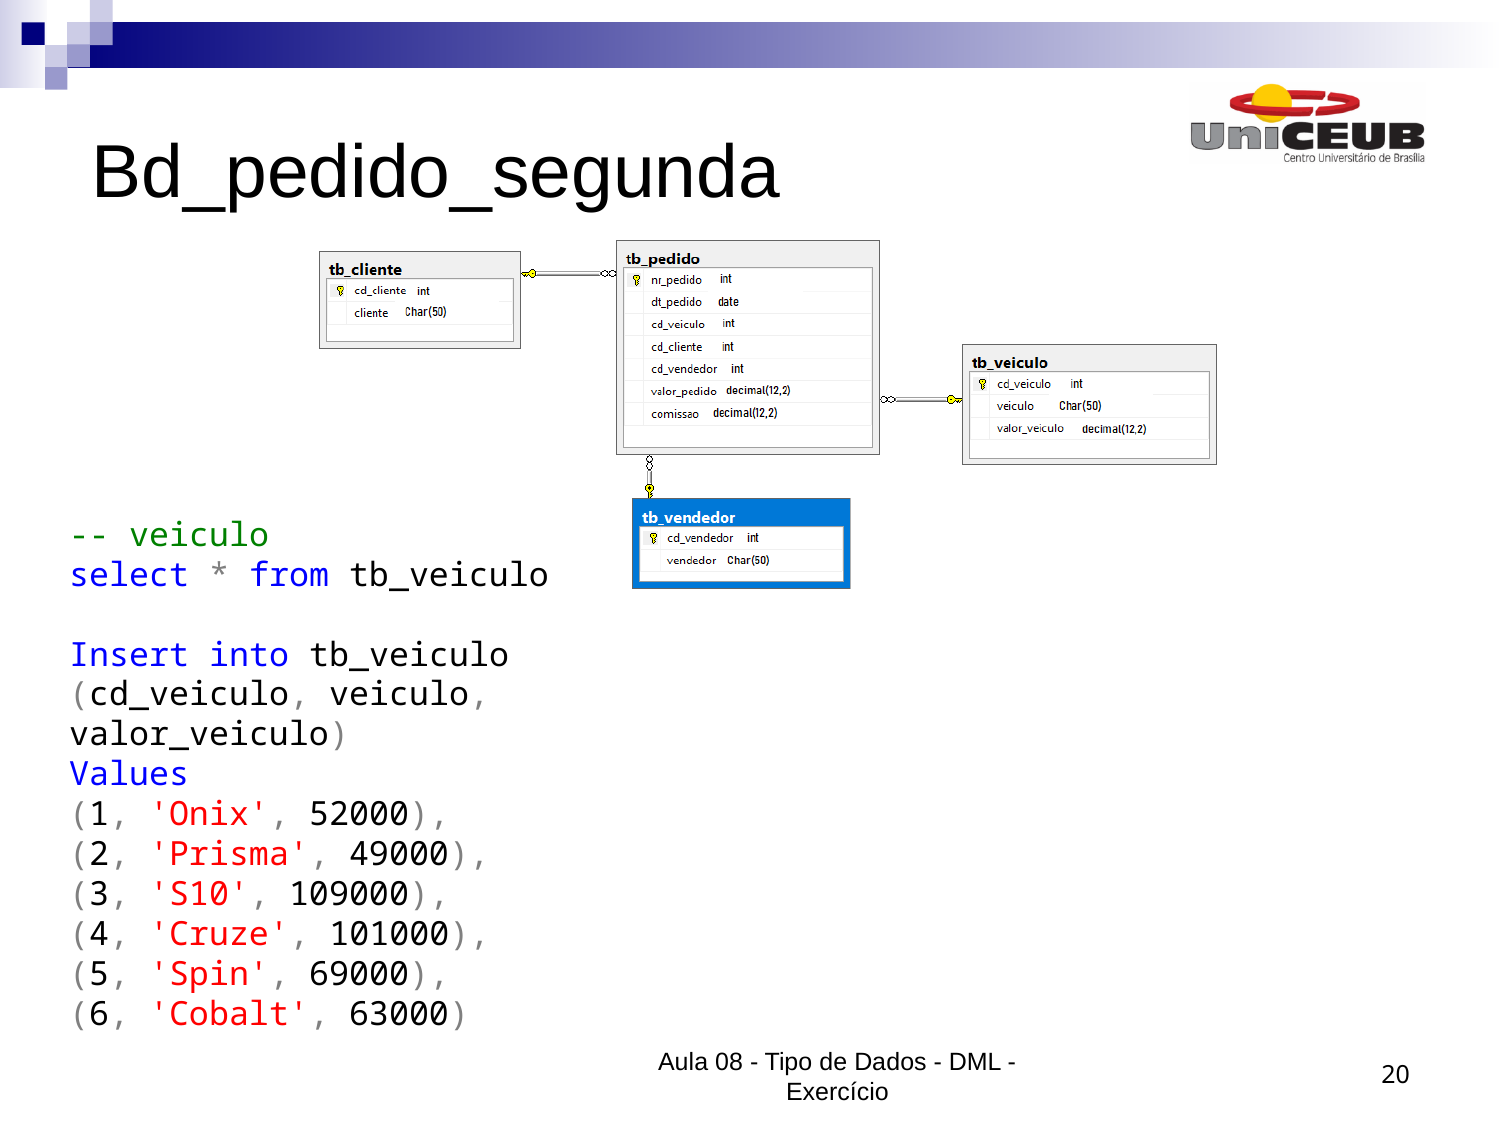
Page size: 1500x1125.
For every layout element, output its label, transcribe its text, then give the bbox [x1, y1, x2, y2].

text_box ‹#› [1074, 1024, 1425, 1100]
text_box -- veiculo select * from tb_veiculo Insert into tb_veiculo (cd_veiculo, veiculo, valor_veiculo) Values (1, 'Onix', 52000), (2, 'Prisma', 49000), (3, 'S10', 109000), (4, 'Cruze', 101000), (5, 'Spin', 69000), (6, 'Cobalt', 63000) [54, 505, 805, 1062]
title Bd_pedido_segunda [76, 54, 843, 280]
picture [311, 223, 1230, 595]
footer Aula 08 - Tipo de Dados - DML - Exercício [600, 1037, 1075, 1113]
picture [1189, 81, 1426, 164]
